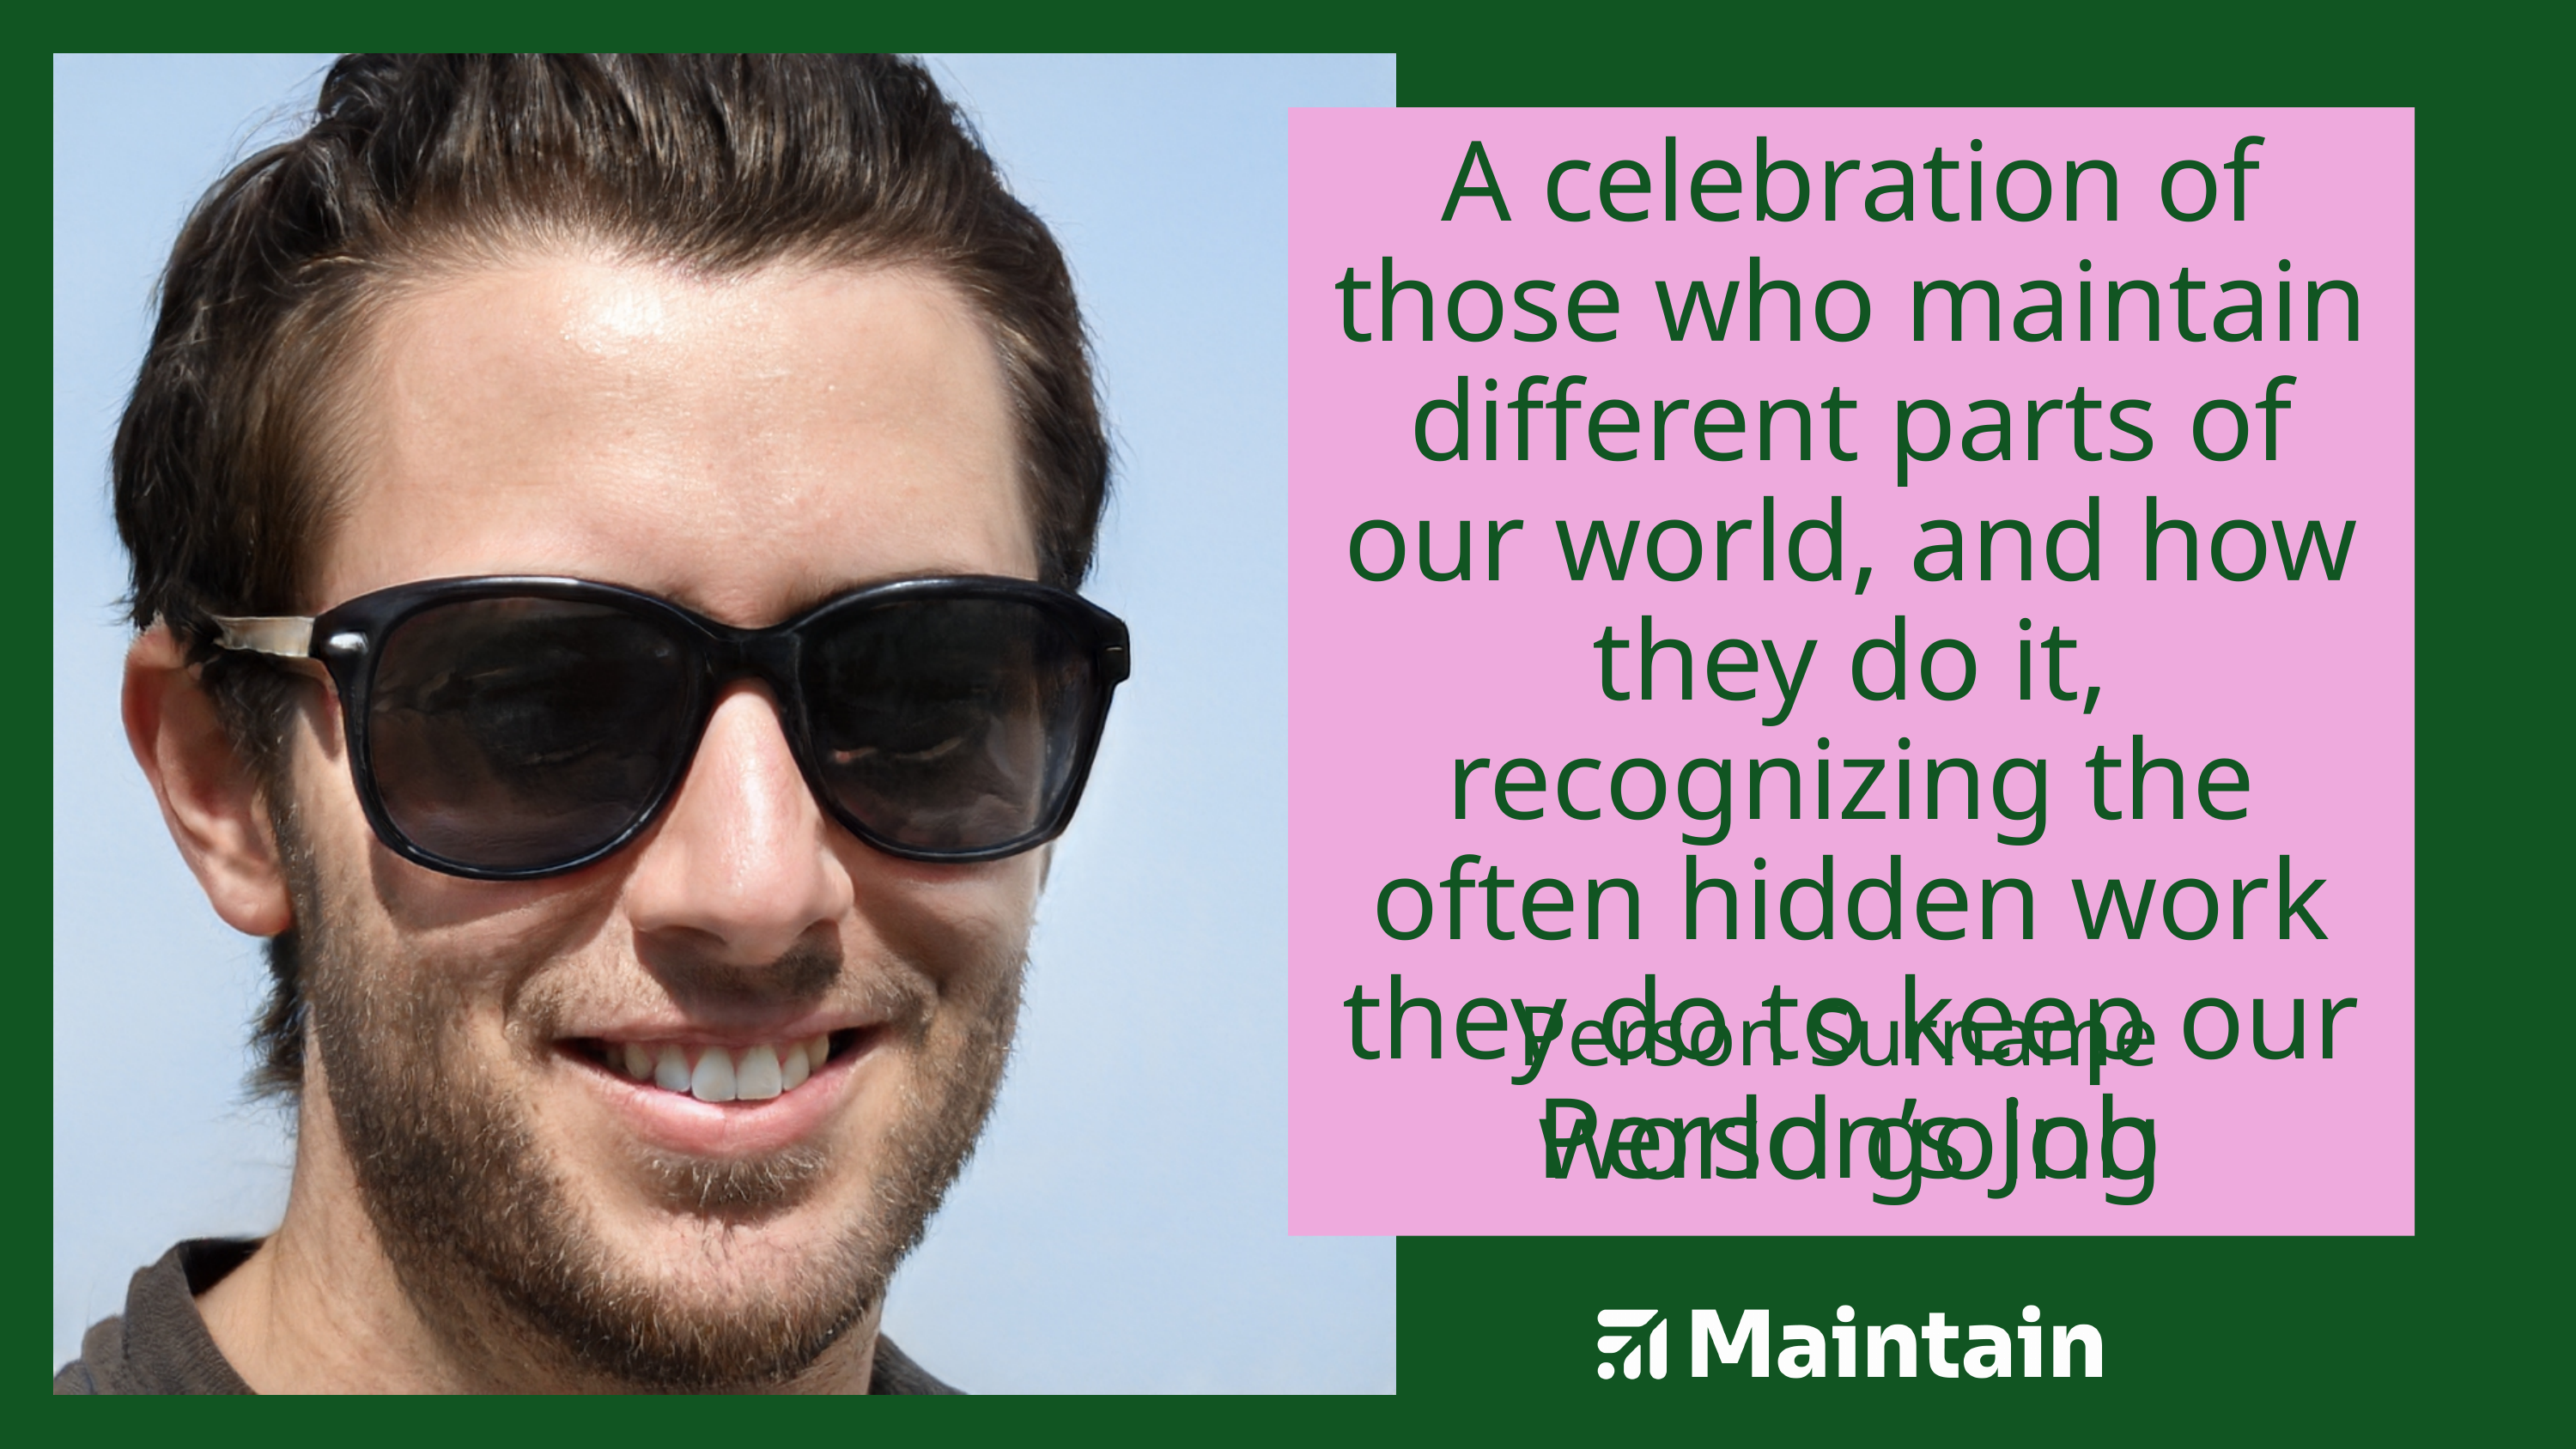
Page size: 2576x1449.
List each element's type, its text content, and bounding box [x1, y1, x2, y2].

picture [1582, 1289, 2119, 1397]
text_box Person Surname Person’s Job [1399, 965, 2415, 1236]
subtitle A celebration of those who maintain different parts of our world, and how they do it, recognizing the often hidden work they do to keep our world going [1399, 107, 2415, 965]
picture [53, 53, 1396, 1396]
